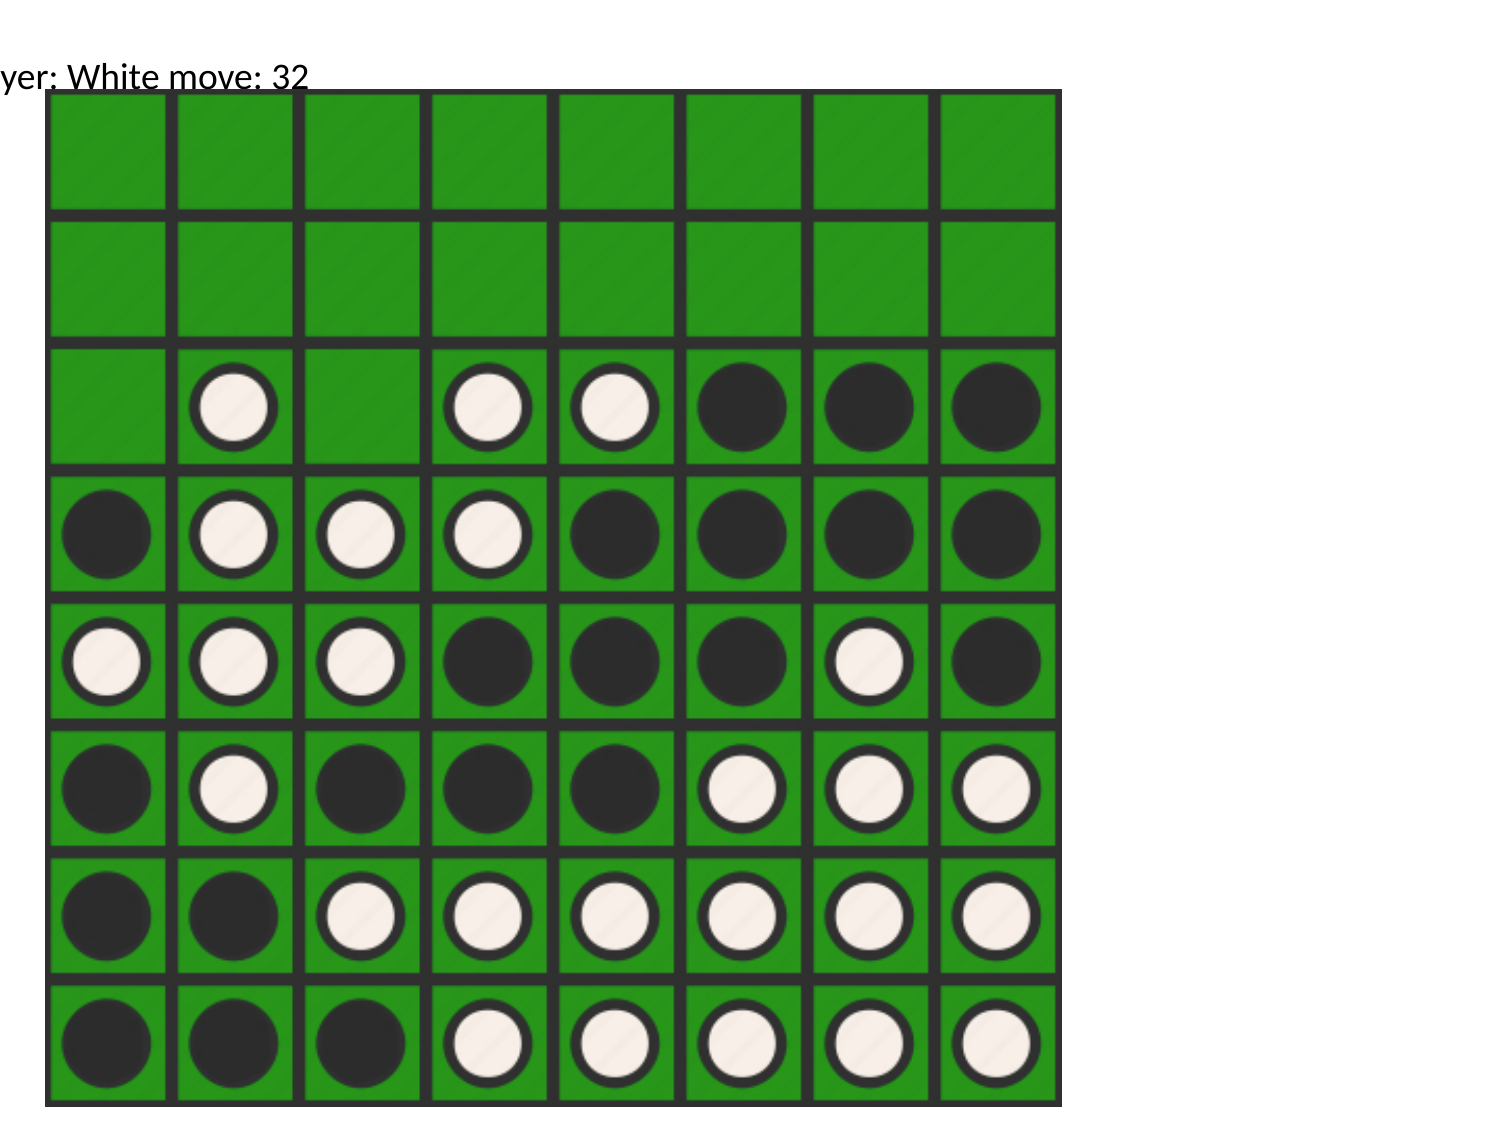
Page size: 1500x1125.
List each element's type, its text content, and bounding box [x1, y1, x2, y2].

text_box turn: 42 player: White move: 32 [0, 44, 325, 105]
picture [44, 89, 1062, 1107]
